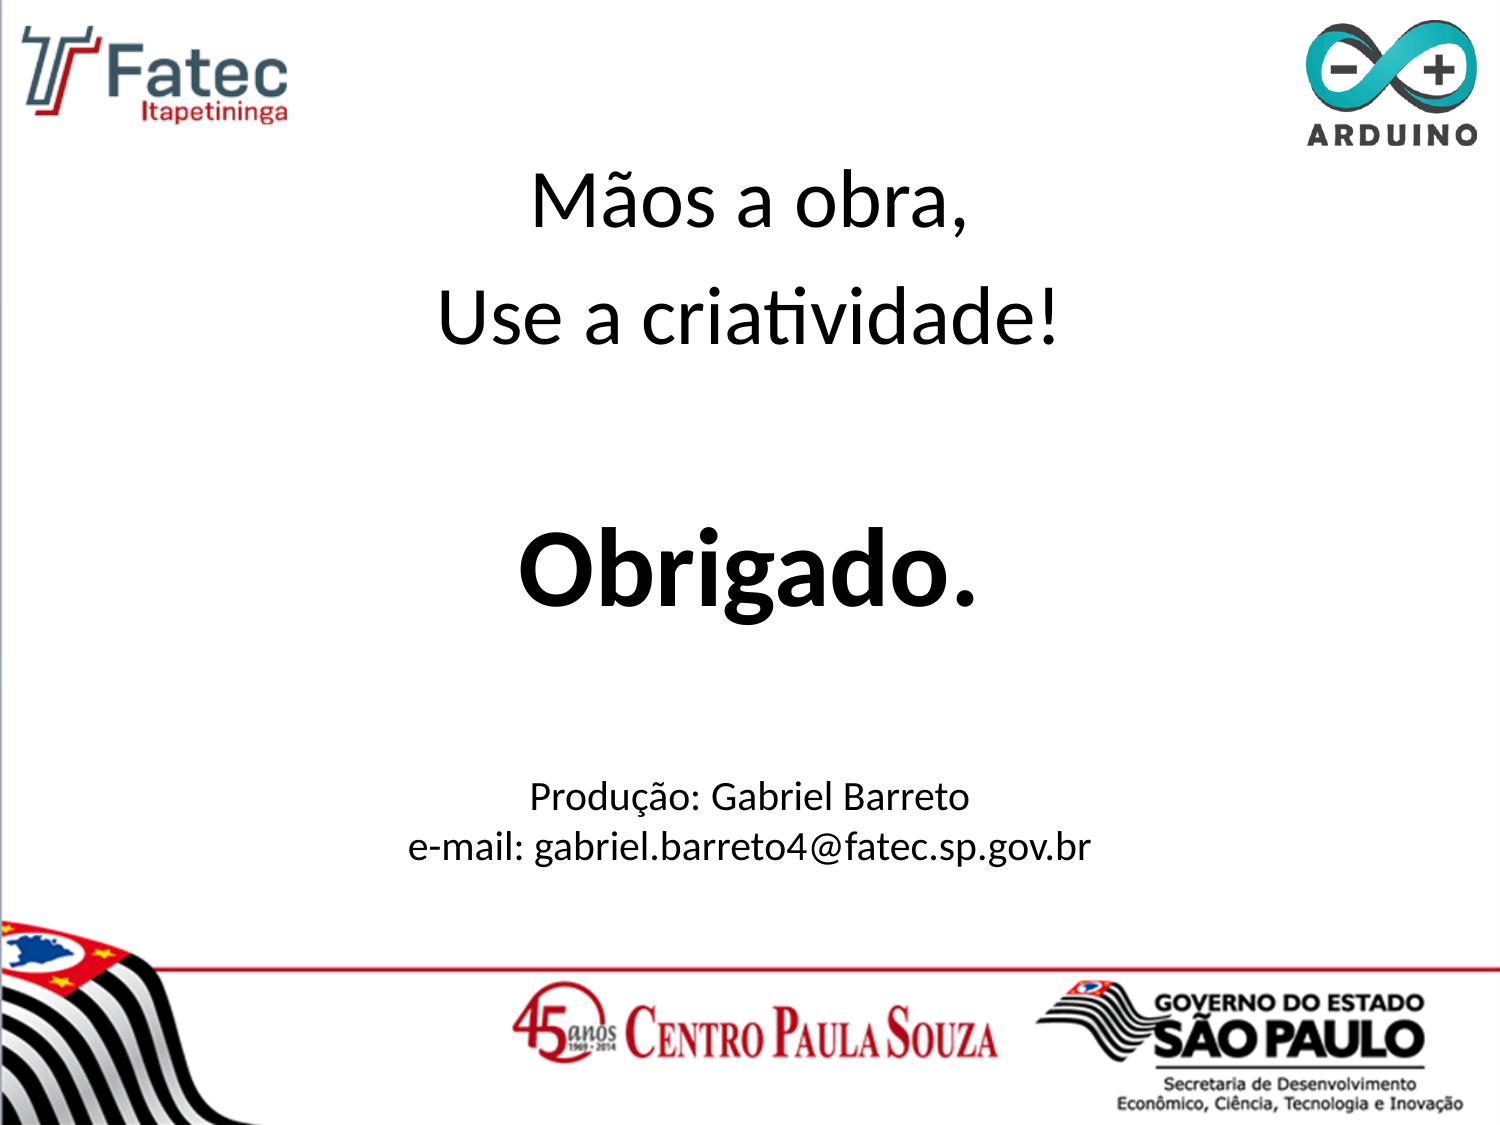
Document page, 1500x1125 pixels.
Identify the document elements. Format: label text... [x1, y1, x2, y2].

text_box Produção: Gabriel Barreto e-mail: gabriel.barreto4@fatec.sp.gov.br [393, 715, 1107, 921]
picture [0, 0, 1500, 1125]
text_box Obrigado. [504, 486, 996, 637]
list Mãos a obra, Use a criatividade! [35, 137, 1465, 374]
